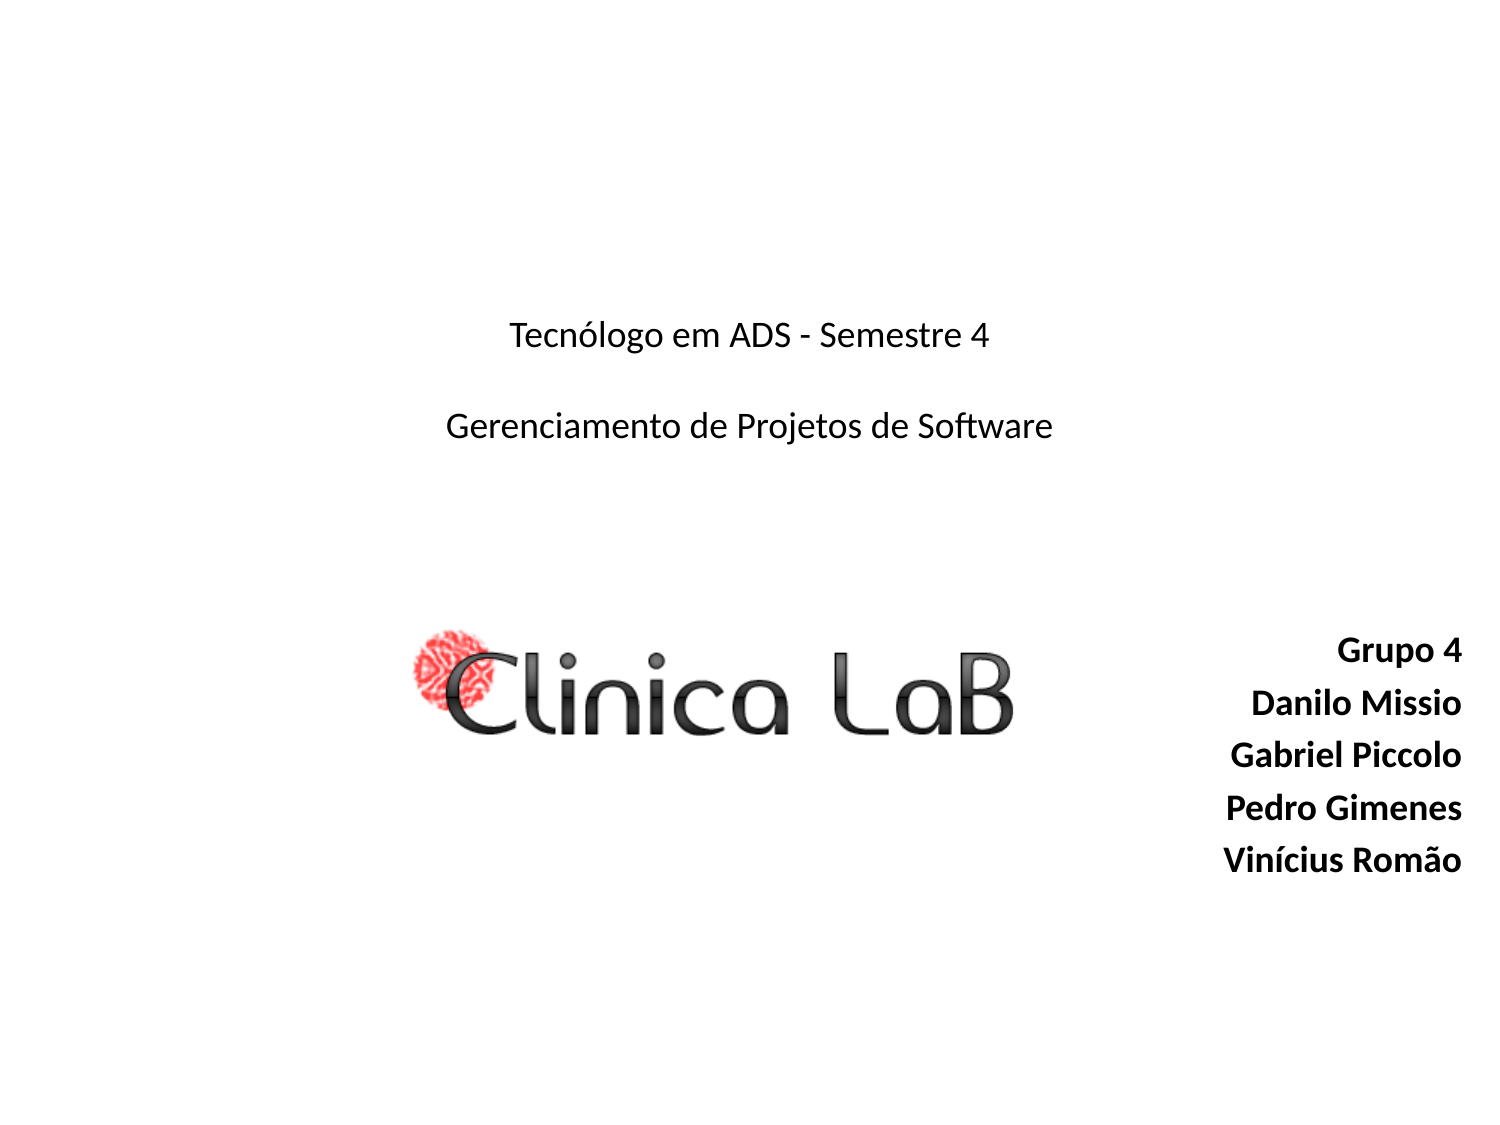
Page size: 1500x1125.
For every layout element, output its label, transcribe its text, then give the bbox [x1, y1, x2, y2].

picture [241, 597, 1500, 768]
title Tecnólogo em ADS - Semestre 4 Gerenciamento de Projetos de Software [112, 302, 1388, 544]
